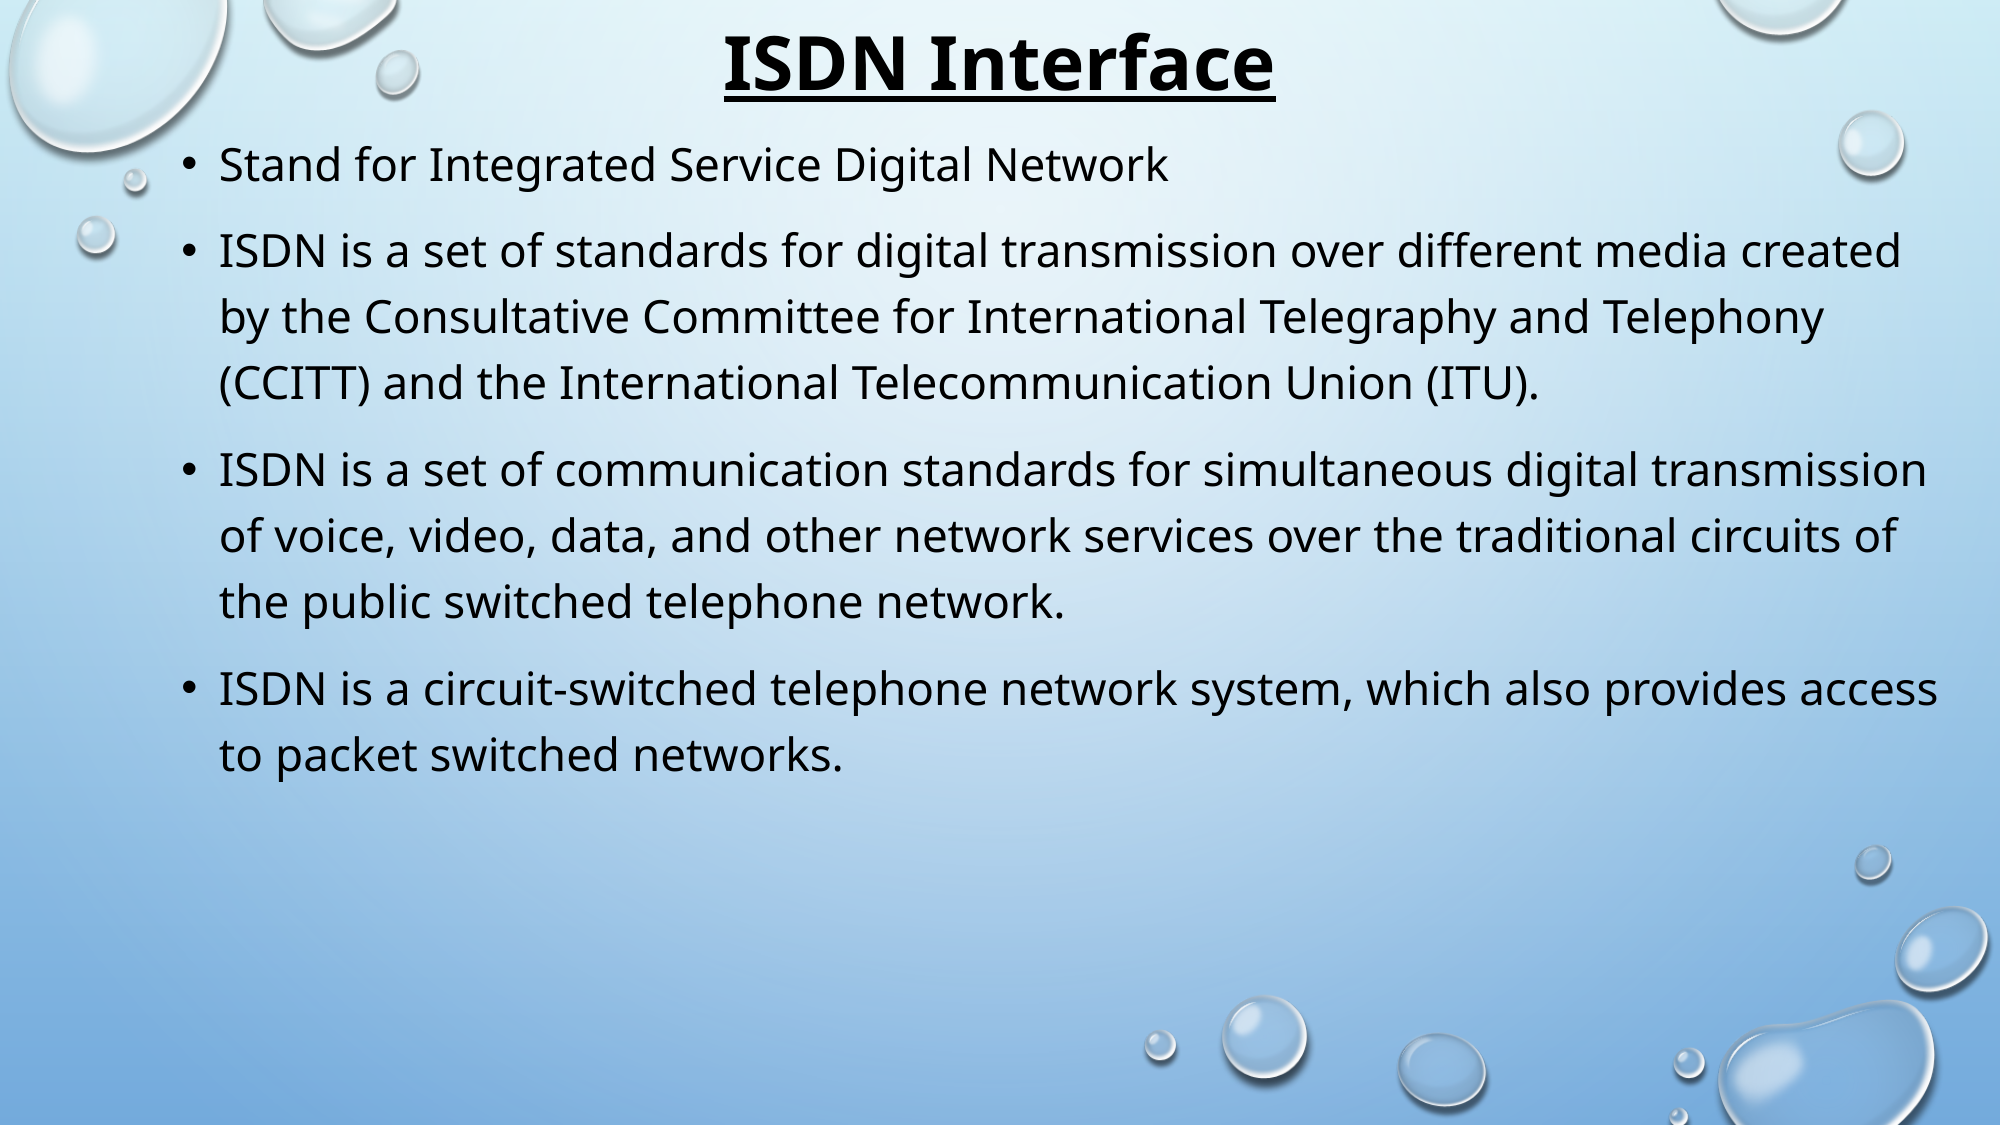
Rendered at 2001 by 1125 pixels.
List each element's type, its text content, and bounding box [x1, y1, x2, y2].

picture [0, 0, 2000, 1125]
title ISDN Interface [149, 15, 1850, 119]
text_box Stand for Integrated Service Digital Network ISDN is a set of standards for digital transmission over different media created by the Consultative Committee for International Telegraphy and Telephony (CCITT) and the International Telecommunication Union (ITU). ISDN is a set of communication standards for simultaneous digital transmission of voice, video, data, and other network services over the traditional circuits of the public switched telephone network. ISDN is a circuit-switched telephone network system, which also provides access to packet switched networks. [166, 116, 1974, 1027]
